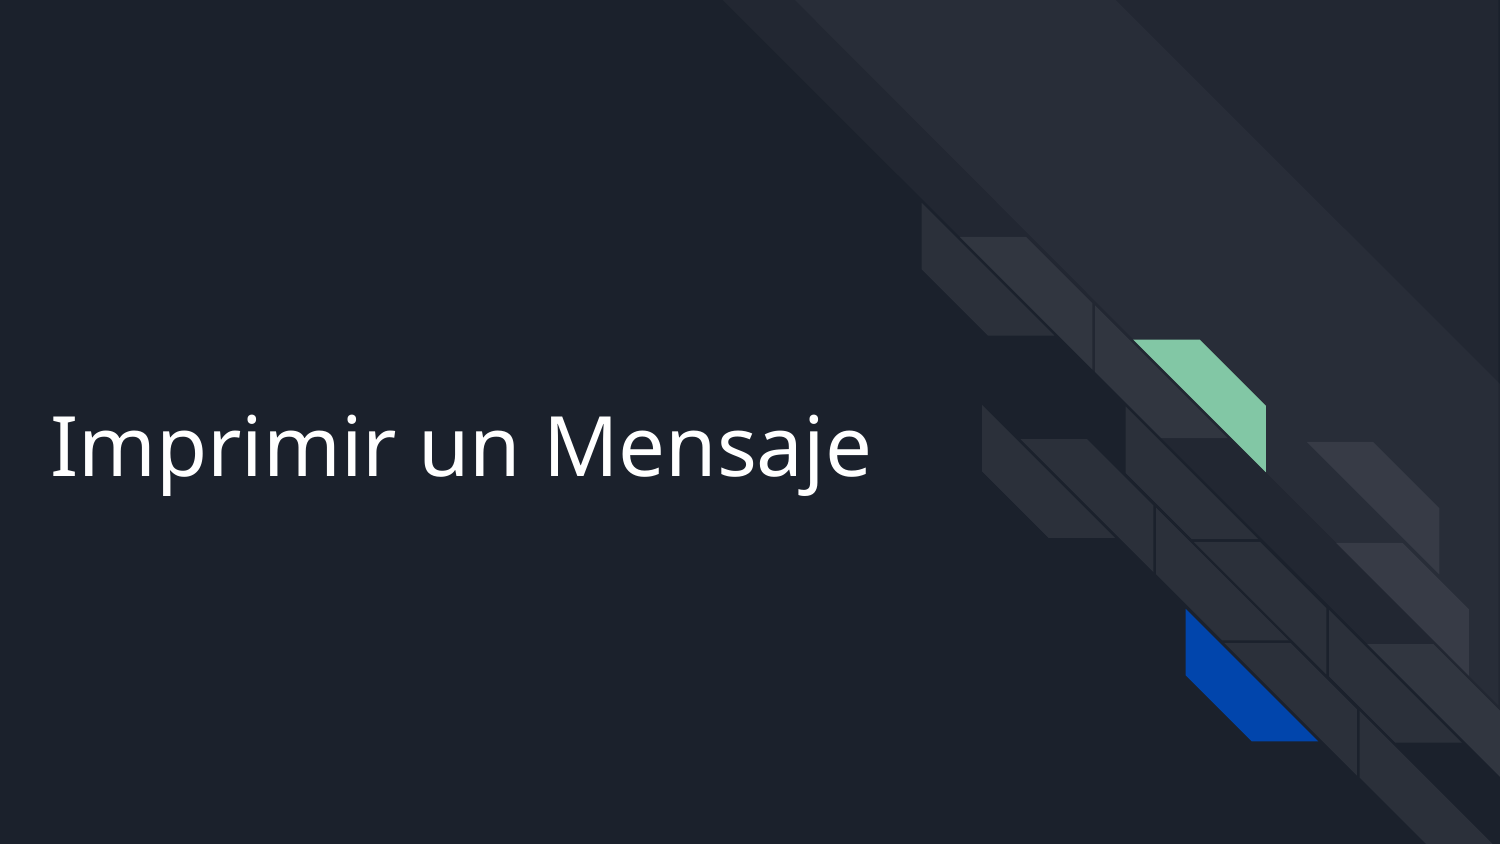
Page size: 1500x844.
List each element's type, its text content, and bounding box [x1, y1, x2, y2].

title Imprimir un Mensaje [35, 154, 1111, 733]
